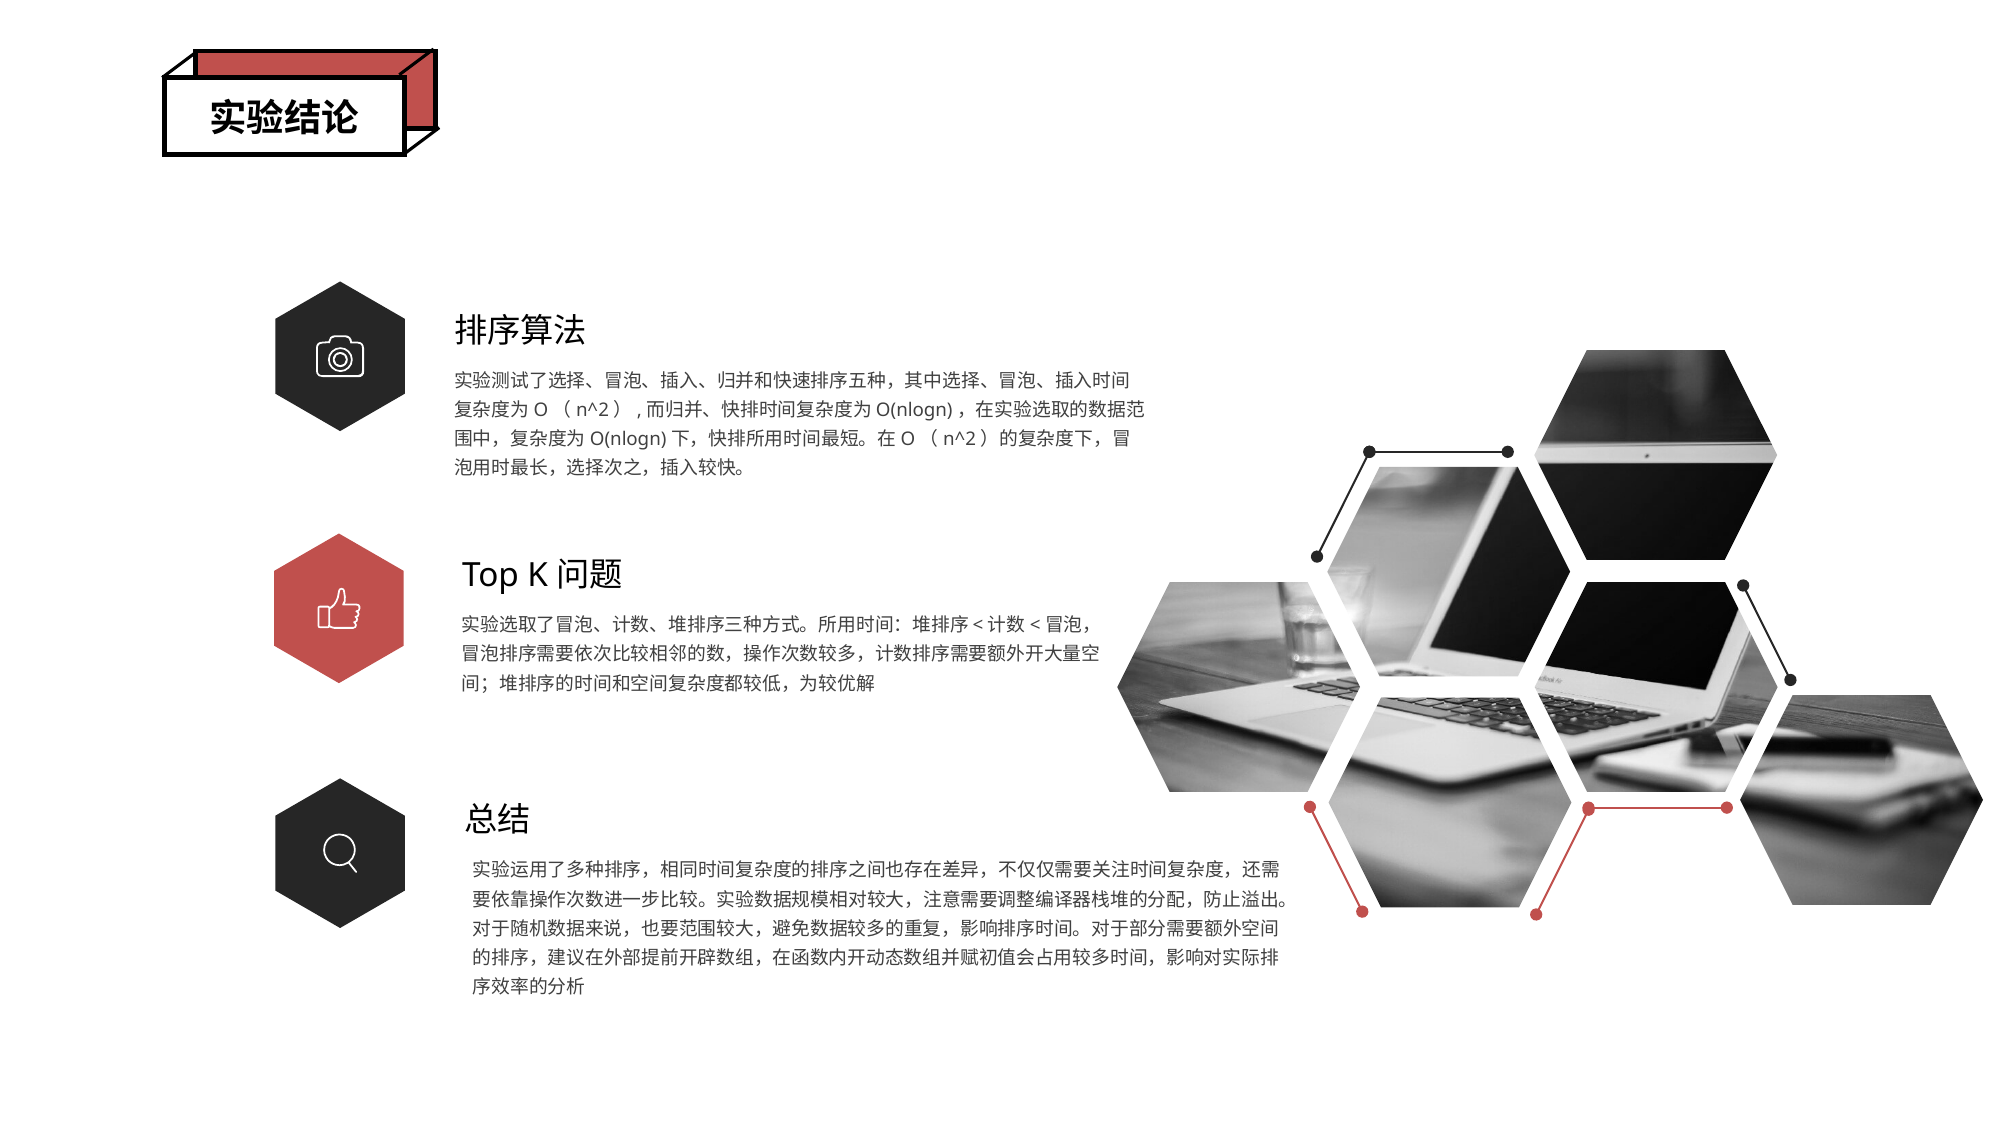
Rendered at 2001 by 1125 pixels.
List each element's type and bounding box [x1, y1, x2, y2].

text_box [275, 778, 405, 928]
text_box [449, 791, 1296, 1034]
text_box [447, 546, 1117, 759]
text_box [274, 533, 404, 684]
text_box [439, 301, 1162, 485]
text_box [1309, 908, 1791, 915]
text_box [275, 281, 405, 432]
picture [1117, 350, 1983, 908]
text_box [162, 48, 440, 155]
